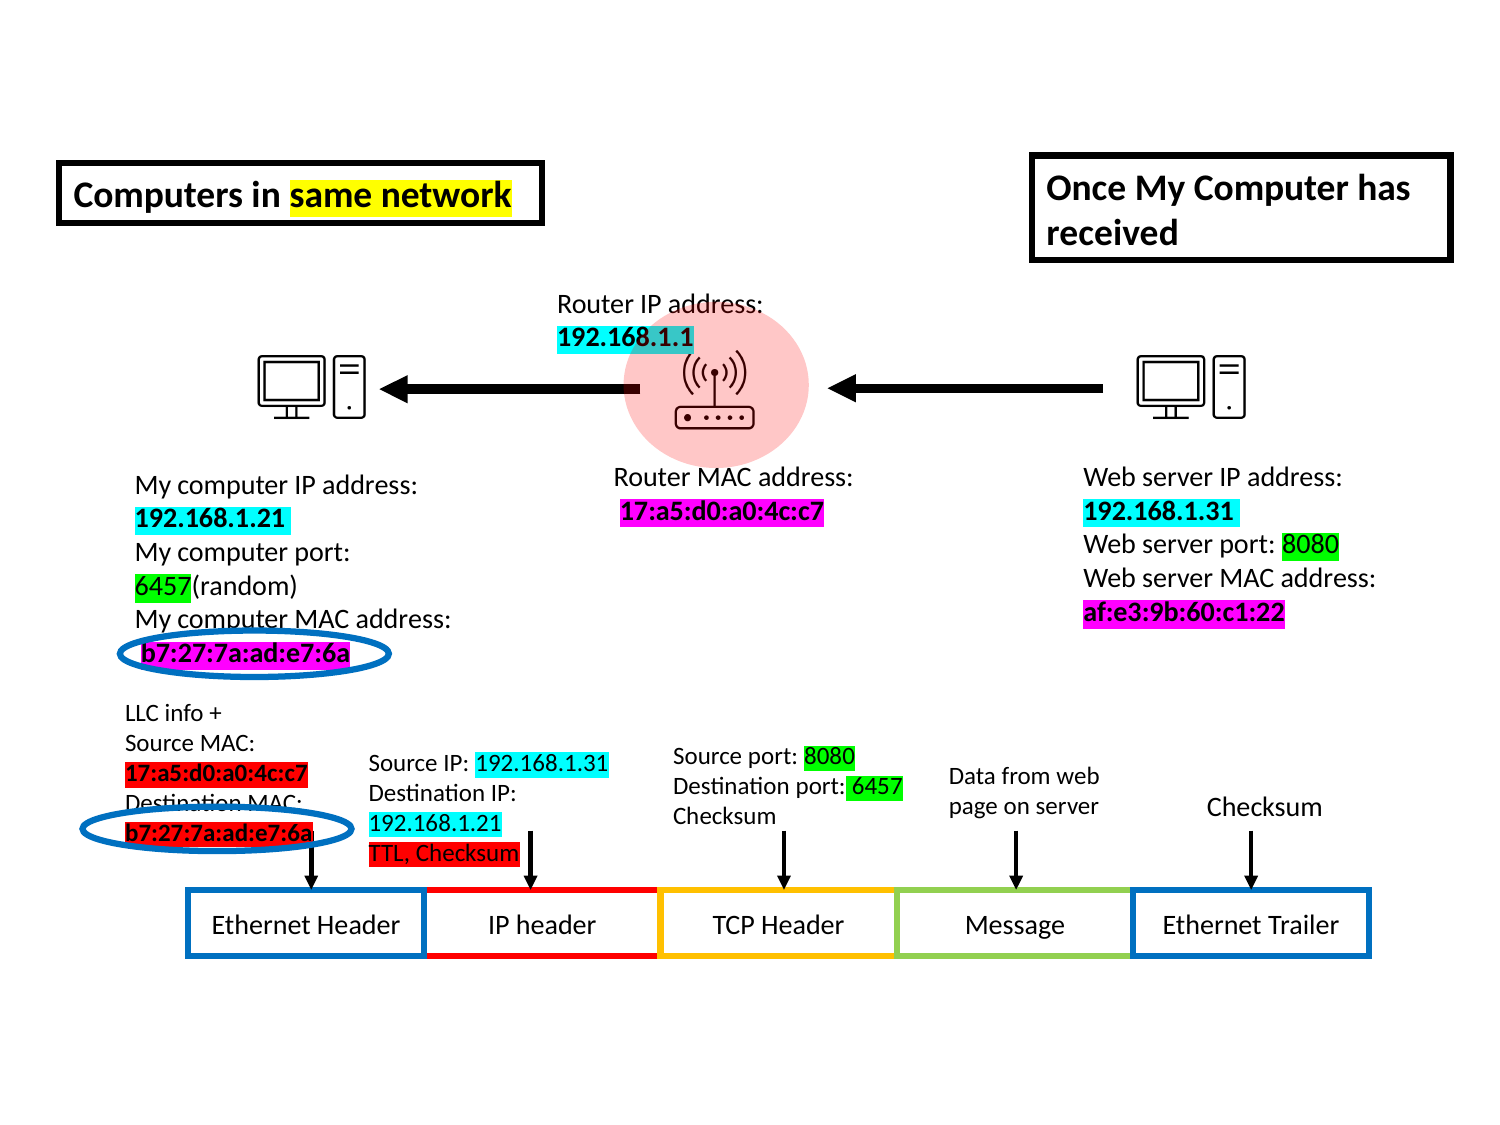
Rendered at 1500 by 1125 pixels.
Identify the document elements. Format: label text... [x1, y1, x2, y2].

text_box Router MAC address: 17:a5:d0:a0:4c:c7 [598, 450, 944, 534]
text_box Ethernet Trailer [1132, 889, 1370, 957]
text_box Ethernet Header [187, 889, 425, 957]
text_box Once My Computer has received [1031, 154, 1452, 261]
text_box Router IP address: 192.168.1.1 [542, 277, 888, 360]
text_box Checksum [1192, 781, 1403, 830]
picture [255, 331, 368, 445]
text_box Web server IP address: 192.168.1.31 Web server port: 8080 Web server MAC address: af:e3:9b:60:c1:22 [1068, 451, 1414, 635]
text_box [81, 805, 353, 853]
text_box Computers in same network [58, 162, 543, 224]
text_box IP header [425, 889, 659, 957]
text_box [622, 300, 810, 470]
text_box LLC info + Source MAC: 17:a5:d0:a0:4c:c7 Destination MAC: b7:27:7a:ad:e7:6a [110, 688, 411, 854]
text_box TCP Header [659, 889, 896, 957]
text_box Data from web page on server [959, 751, 1145, 827]
picture [1134, 331, 1248, 445]
text_box My computer IP address: 192.168.1.21 My computer port: 6457(random) My computer MAC address: b7:27:7a:ad:e7:6a [119, 458, 534, 676]
text_box Message [896, 889, 1132, 957]
text_box Source IP: 192.168.1.31 Destination IP: 192.168.1.21 TTL, Checksum [353, 738, 666, 874]
text_box Source port: 8080 Destination port: 6457 Checksum [658, 732, 959, 837]
picture [658, 332, 771, 446]
text_box [118, 629, 390, 679]
